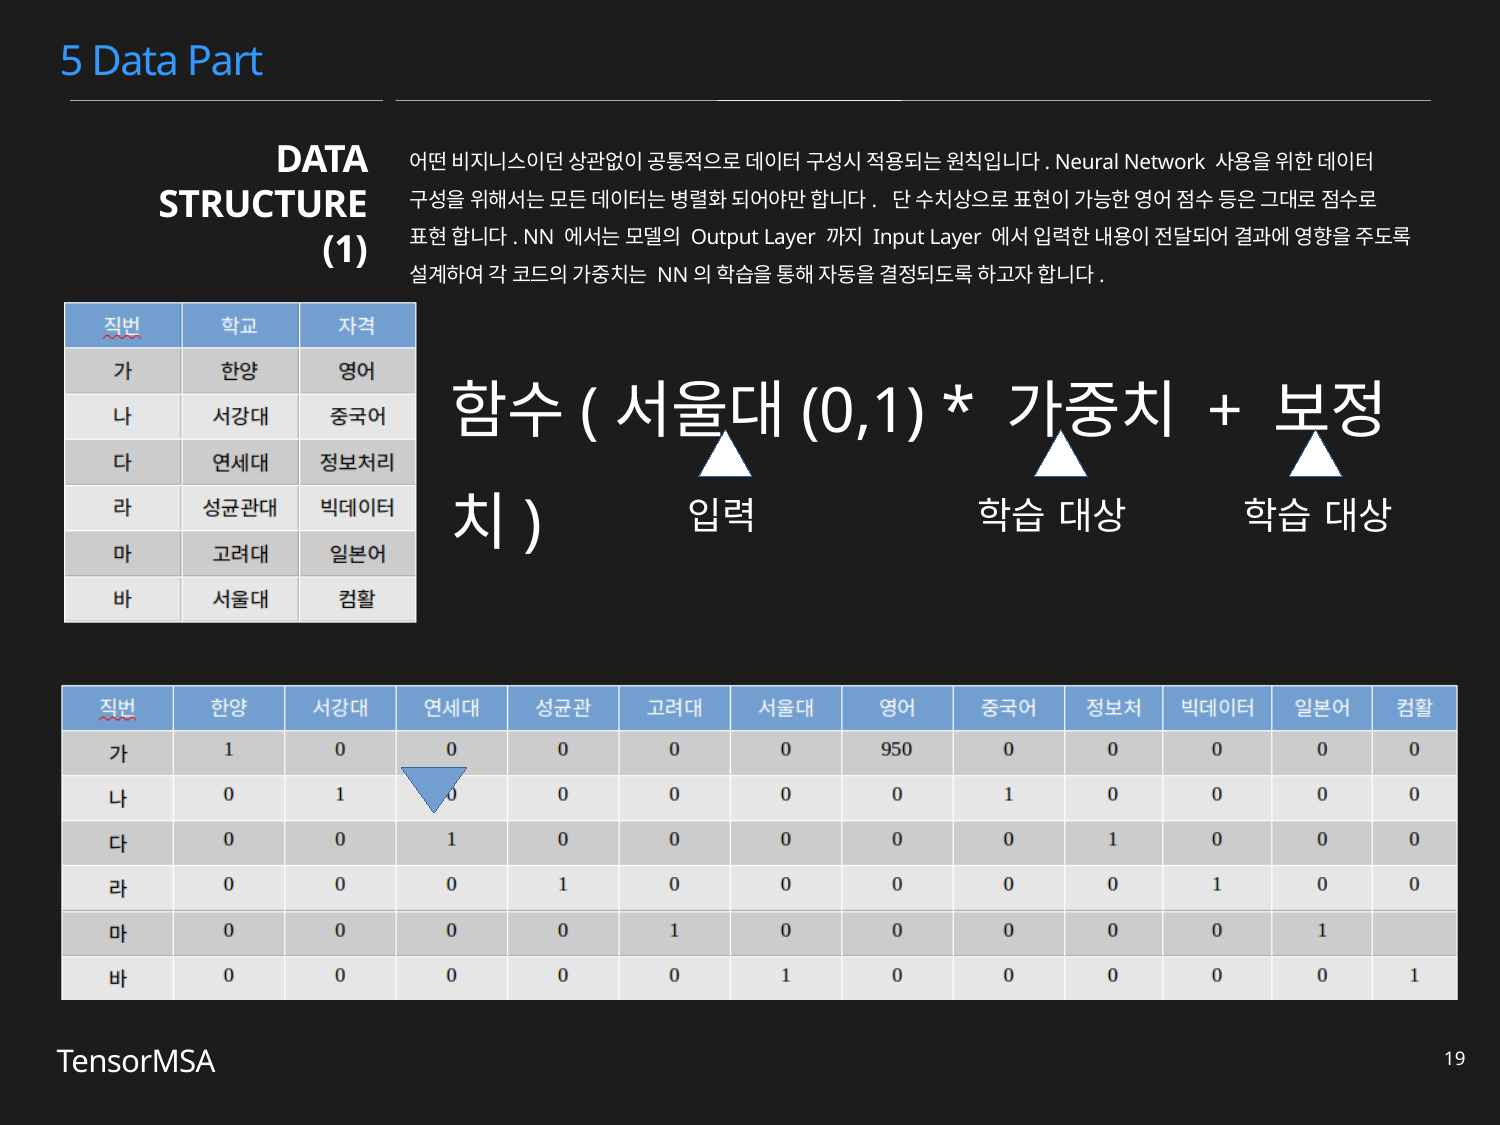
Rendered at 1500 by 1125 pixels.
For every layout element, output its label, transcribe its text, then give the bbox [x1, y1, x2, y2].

text_box 입력 [673, 484, 898, 555]
text_box TensorMSA [41, 1033, 236, 1095]
text_box 학습 대상 [1228, 484, 1453, 555]
text_box <number> [1395, 1039, 1481, 1077]
text_box [1289, 429, 1343, 477]
text_box DATA STRUCTURE (1) [52, 127, 383, 369]
text_box 함수(서울대(0,1) * 가중치 + 보정치) [436, 324, 1477, 424]
text_box 5 Data Part [59, 34, 437, 83]
picture [64, 300, 419, 625]
picture [58, 684, 1459, 1000]
text_box [1034, 429, 1088, 477]
text_box [698, 429, 752, 477]
text_box 학습 대상 [962, 484, 1187, 555]
text_box 어떤 비지니스이던 상관없이 공통적으로 데이터 구성시 적용되는 원칙입니다. Neural Network 사용을 위한 데이터 구성을 위해서는 모든 데이터는 병렬화 되어야만 합니다. 단 수치상으로 표현이 가능한 영어 점수 등은 그대로 점수로 표현 합니다. NN 에서는 모델의 Output Layer 까지 Input Layer 에서 입력한 내용이 전달되어 결과에 영향을 주도록 설계하여 각 코드의 가중치는 NN의 학습을 통해 자동을 결정되도록 하고자 합니다. [394, 129, 1429, 244]
